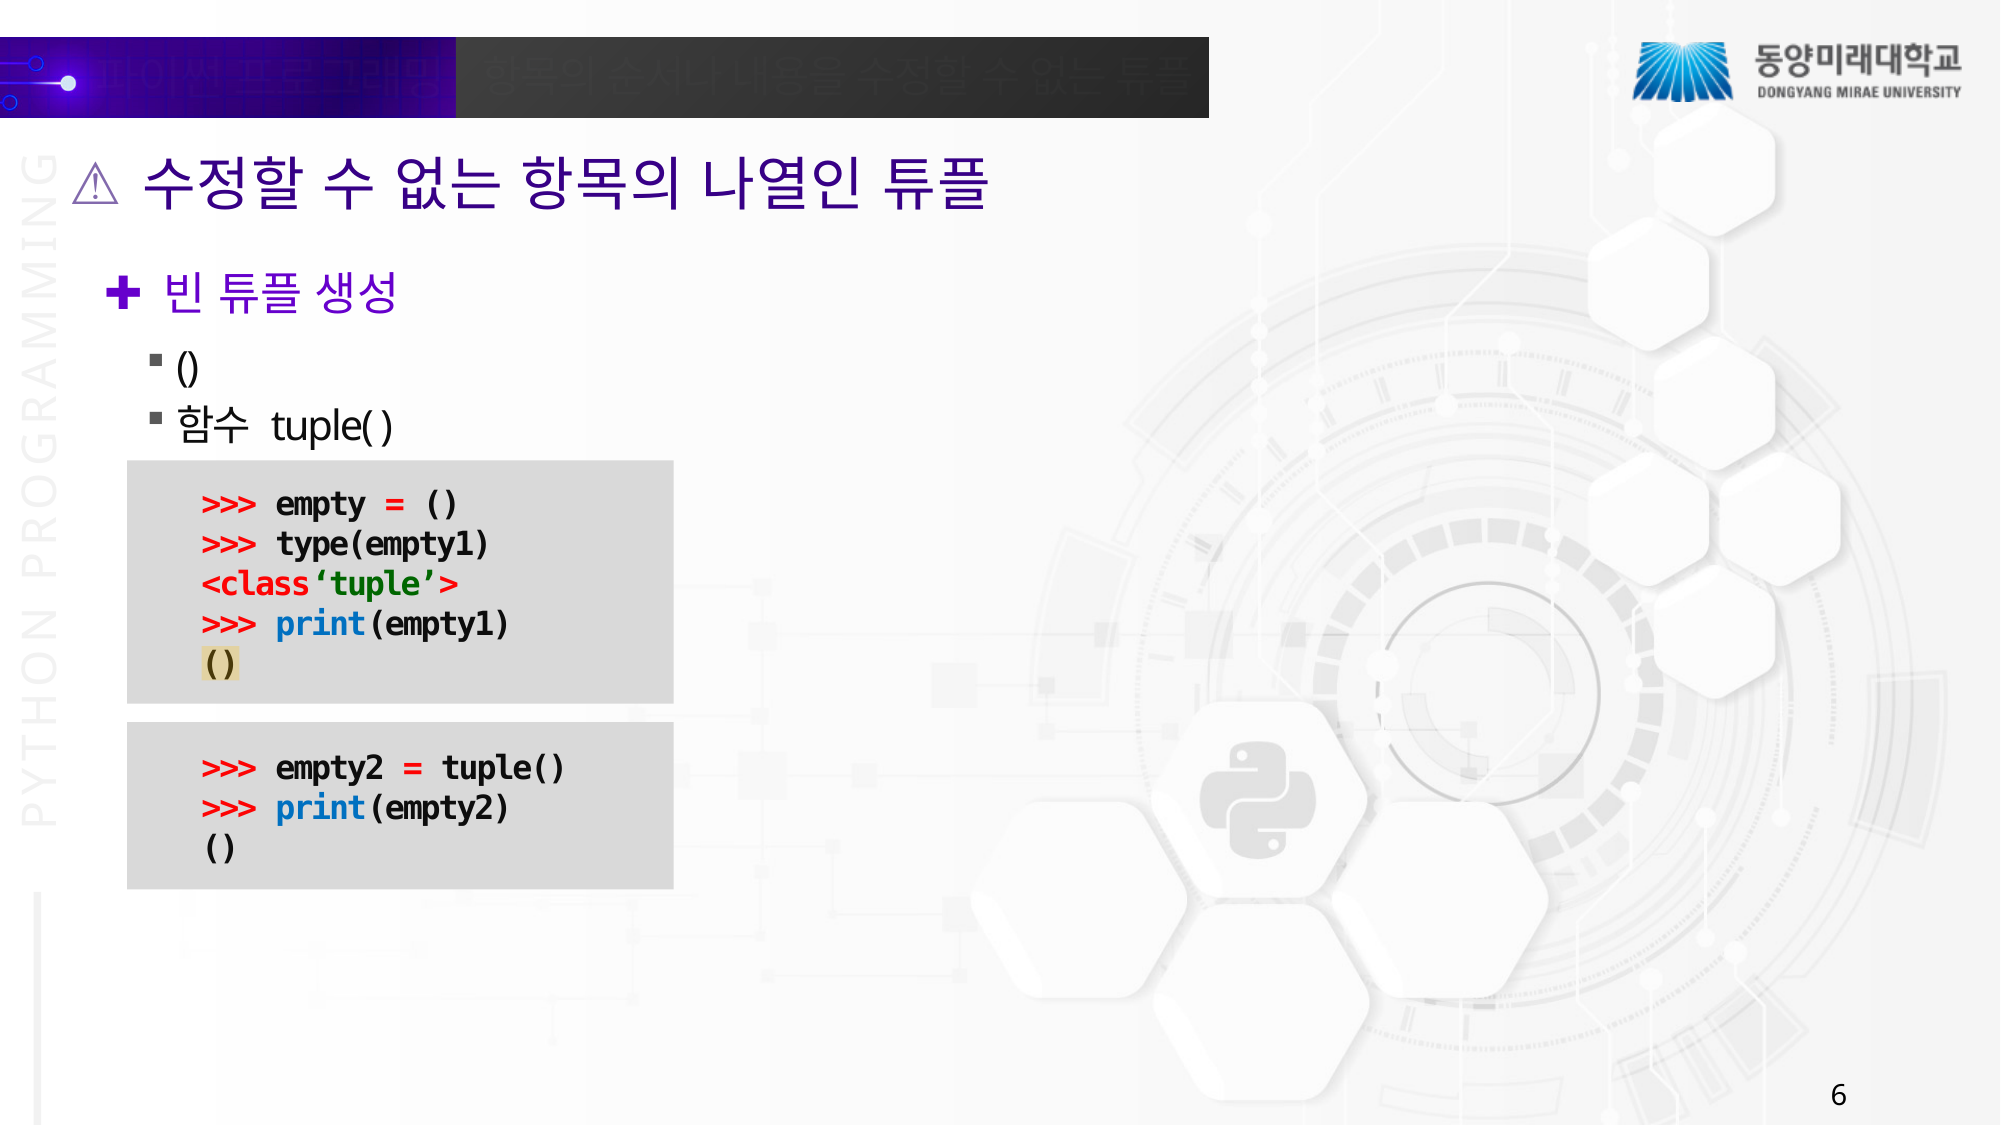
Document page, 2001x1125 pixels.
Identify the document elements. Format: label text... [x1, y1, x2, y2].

text_box >>> empty2 = tuple() >>> print(empty2) () [126, 721, 675, 890]
picture [0, 0, 2001, 1125]
text_box () 함수 tuple( ) [131, 324, 1390, 456]
slide_number 6 [1412, 1066, 1863, 1125]
text_box 빈 튜플 생성 [89, 233, 1432, 328]
text_box [201, 645, 241, 681]
text_box >>> empty = () >>> type(empty1) <class‘tuple’> >>> print(empty1) () [126, 459, 675, 705]
text_box 수정할 수 없는 항목의 나열인 튜플 [54, 140, 1390, 225]
